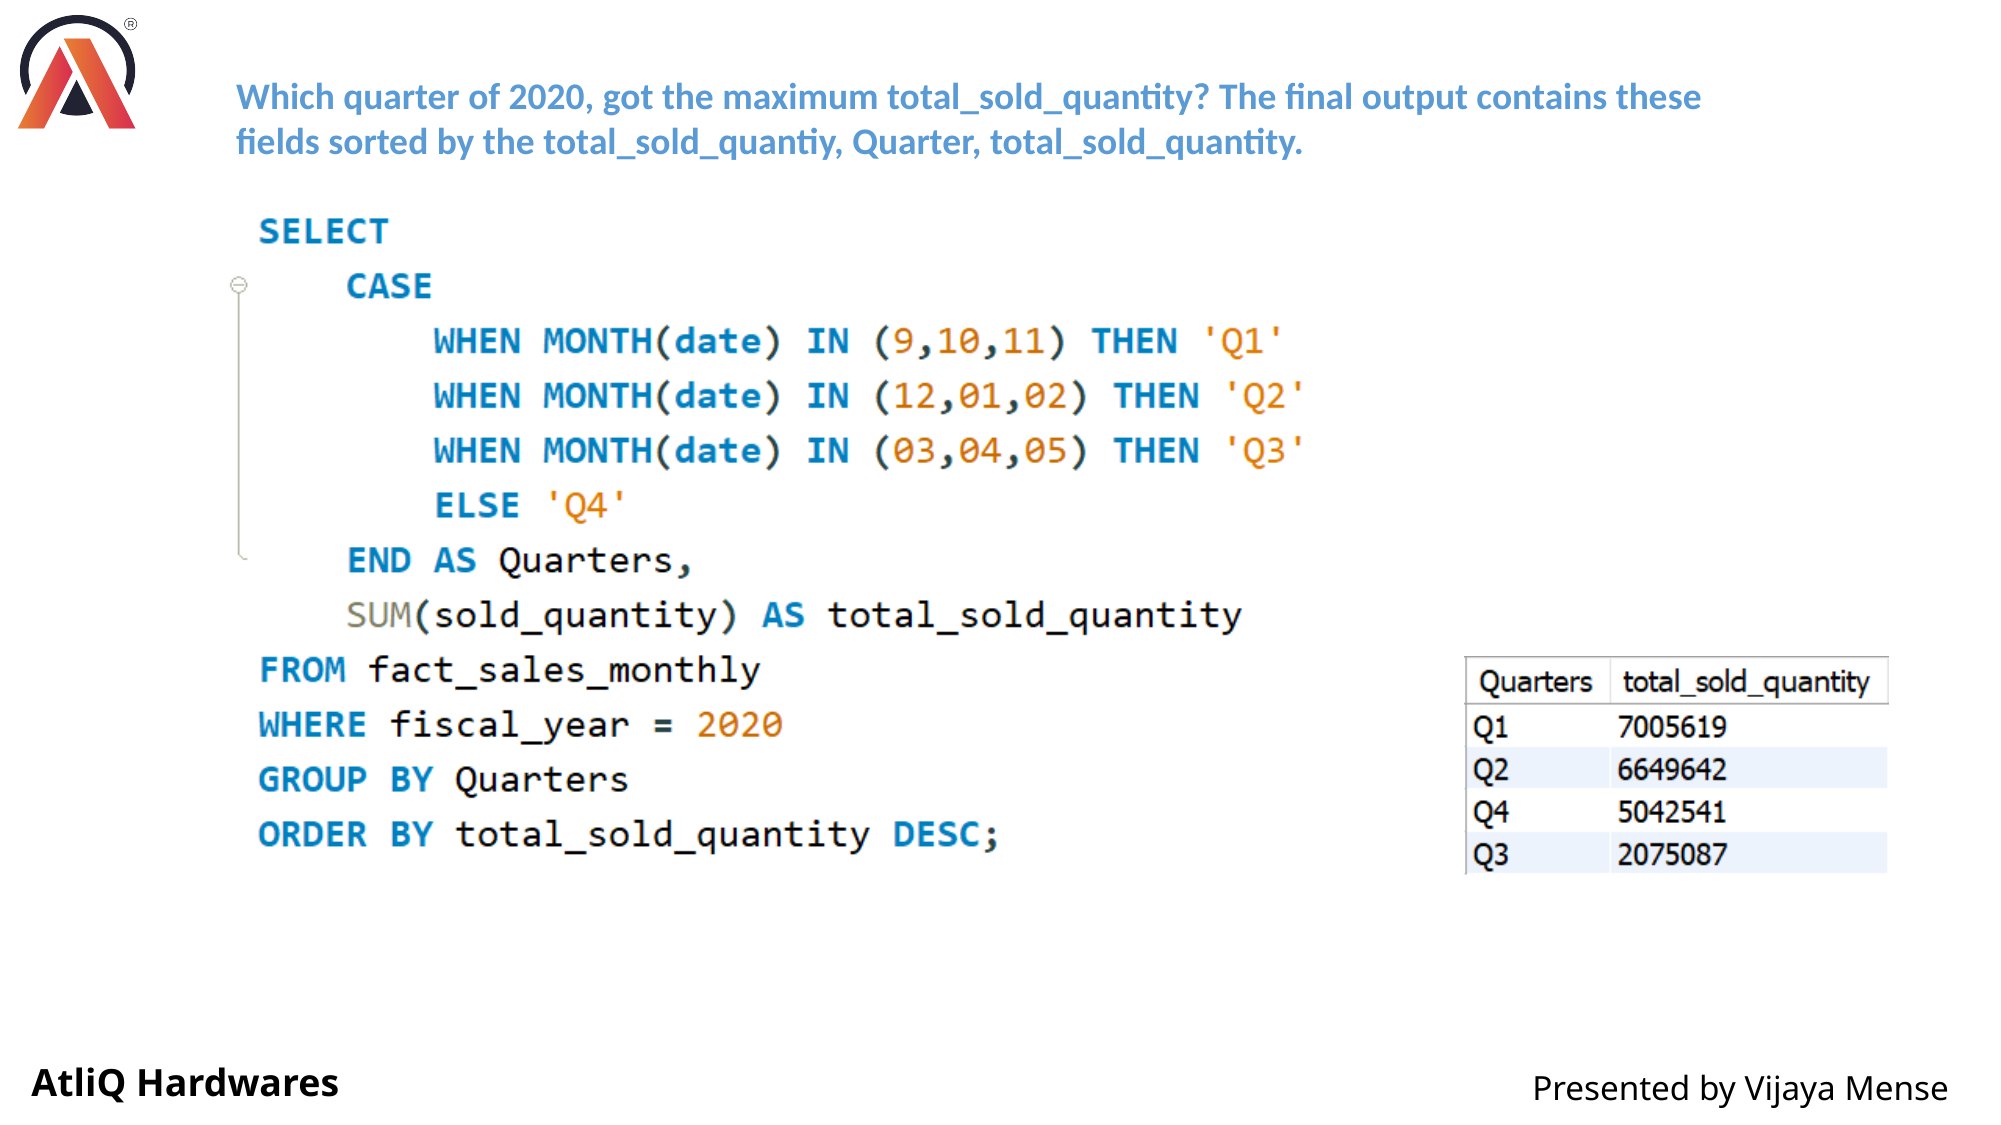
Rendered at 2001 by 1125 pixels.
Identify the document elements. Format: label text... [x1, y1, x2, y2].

text_box Presented by Vijaya Mense [1517, 1059, 2000, 1114]
text_box Which quarter of 2020, got the maximum total_sold_quantity? The final output contains these fields sorted by the total_sold_quantiy, Quarter, total_sold_quantity. [221, 64, 1762, 260]
picture [1464, 656, 1889, 878]
picture [221, 203, 1317, 878]
picture [16, 12, 141, 130]
text_box AtliQ Hardwares [16, 1051, 382, 1112]
